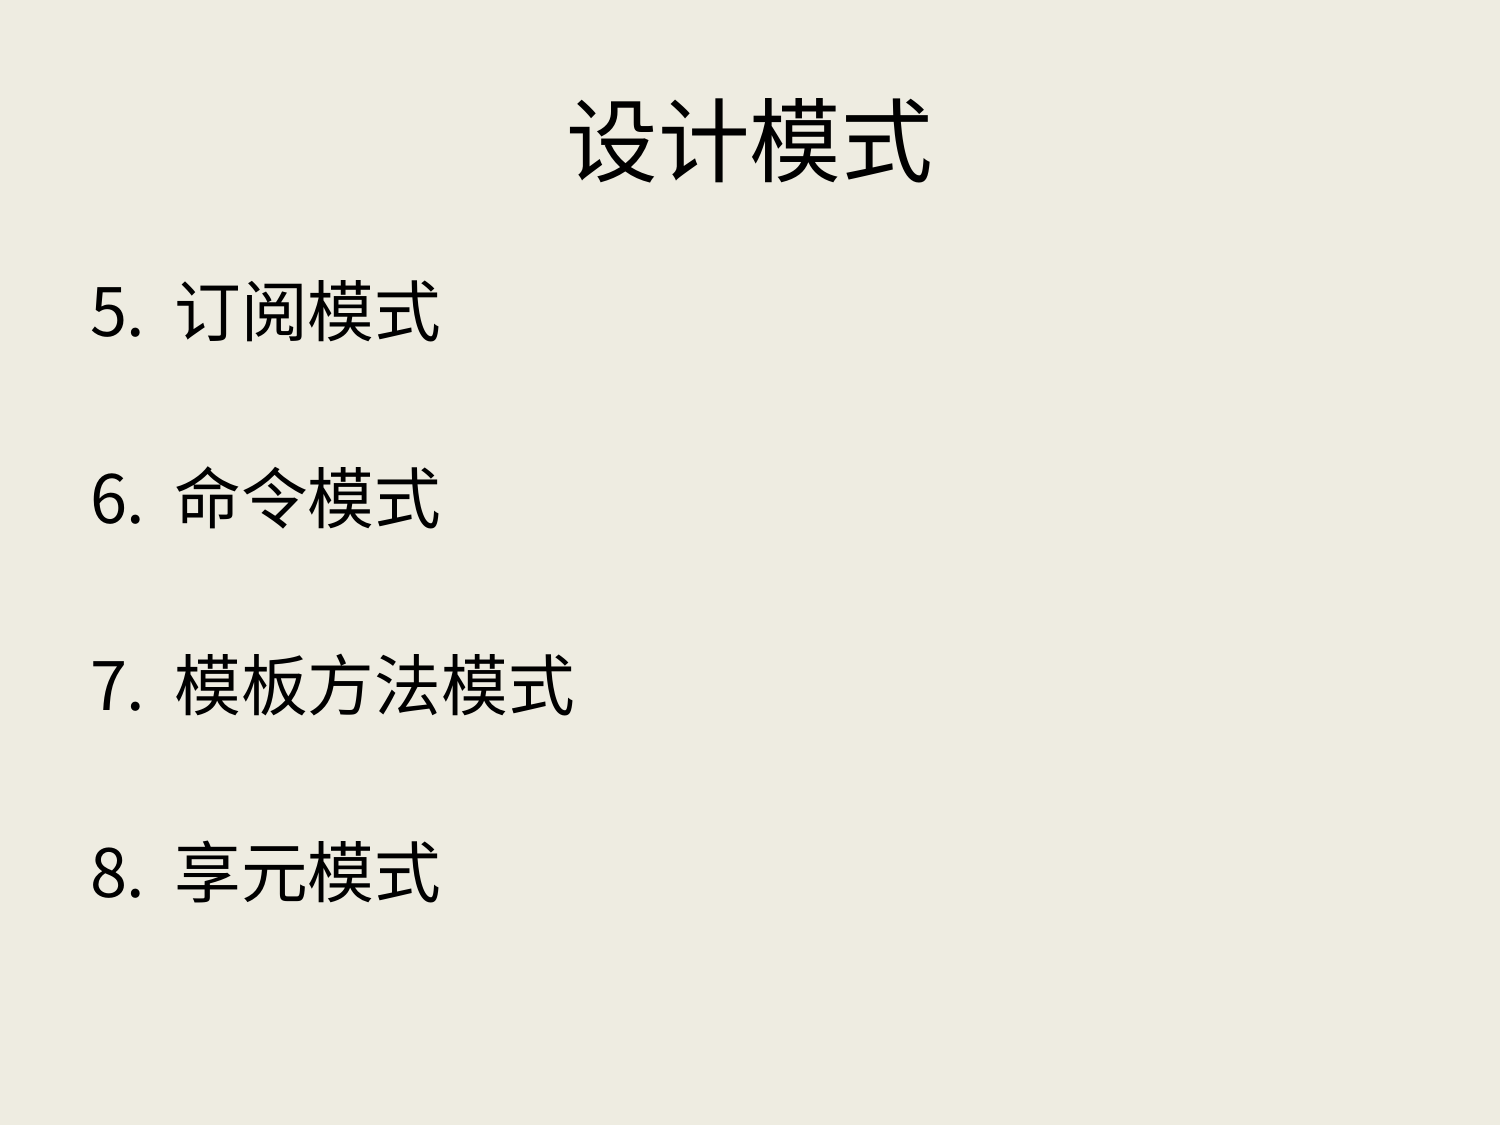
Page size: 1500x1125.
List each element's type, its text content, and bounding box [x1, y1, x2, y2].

title 设计模式 [75, 45, 1425, 233]
list 订阅模式 命令模式 模板方法模式 享元模式 [75, 262, 1425, 1005]
